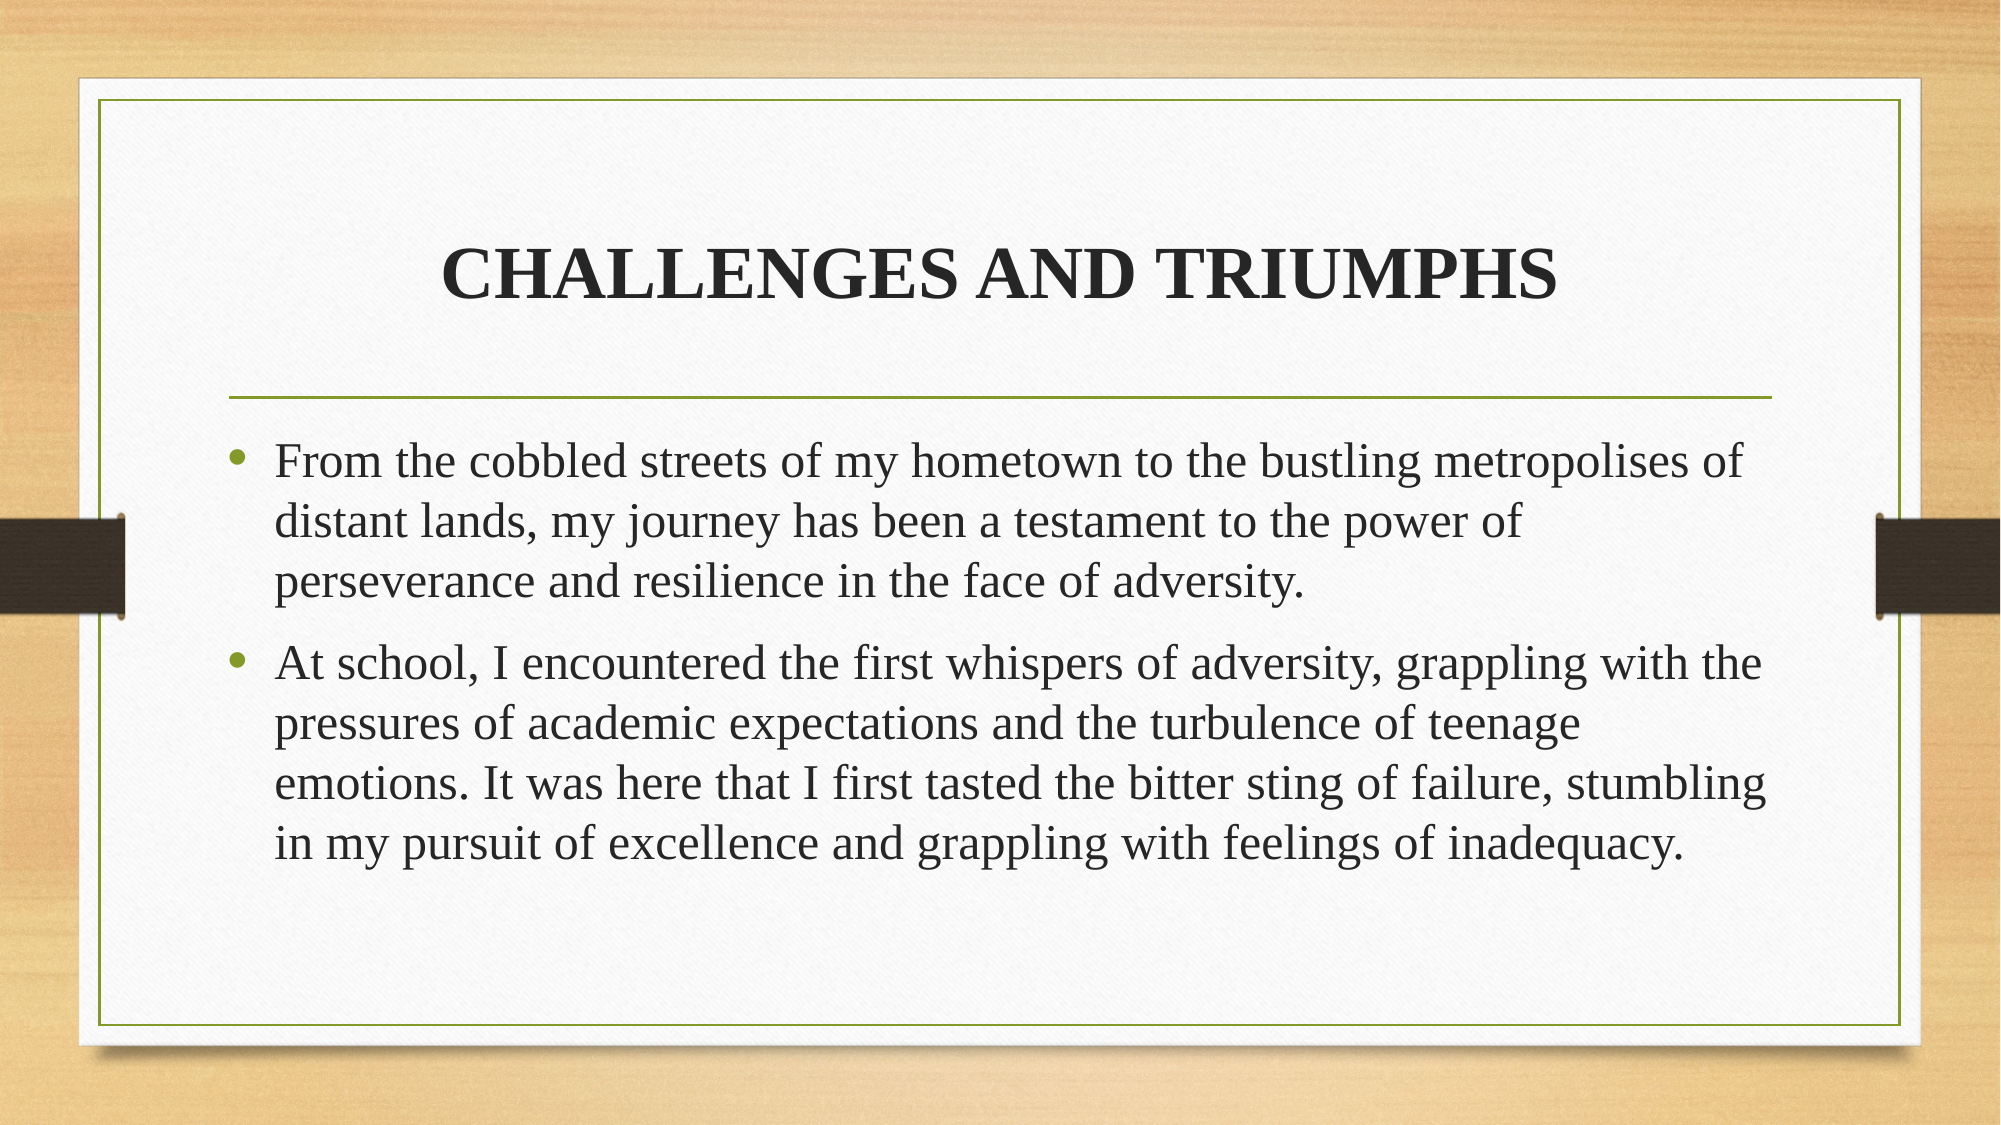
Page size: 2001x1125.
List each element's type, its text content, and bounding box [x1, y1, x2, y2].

title CHALLENGES AND TRIUMPHS [212, 161, 1788, 375]
list From the cobbled streets of my hometown to the bustling metropolises of distant lands, my journey has been a testament to the power of perseverance and resilience in the face of adversity. At school, I encountered the first whispers of adversity, grappling with the pressures of academic expectations and the turbulence of teenage emotions. It was here that I first tasted the bitter sting of failure, stumbling in my pursuit of excellence and grappling with feelings of inadequacy. [212, 419, 1788, 964]
picture [0, 0, 2001, 1125]
